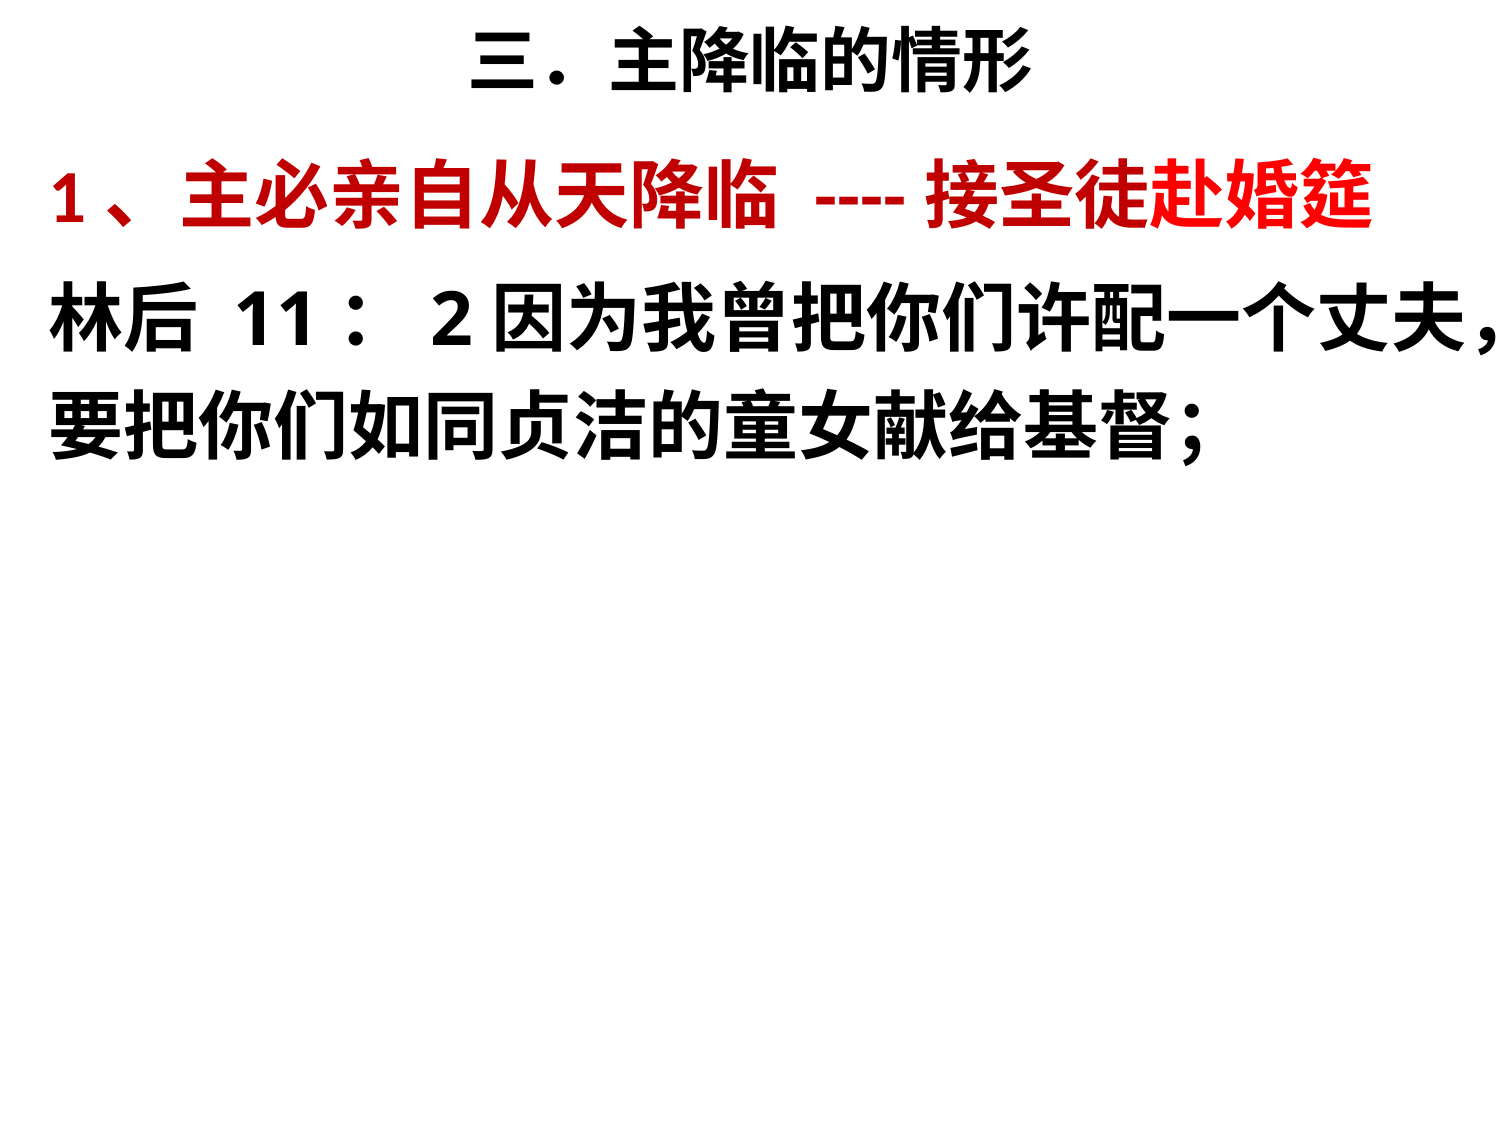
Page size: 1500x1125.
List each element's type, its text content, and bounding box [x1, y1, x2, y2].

title 三．主降临的情形 [75, 7, 1425, 109]
list 1、主必亲自从天降临 ----接圣徒赴婚筵 林后 11：2因为我曾把你们许配一个丈夫，要把你们如同贞洁的童女献给基督； [33, 122, 1490, 1107]
